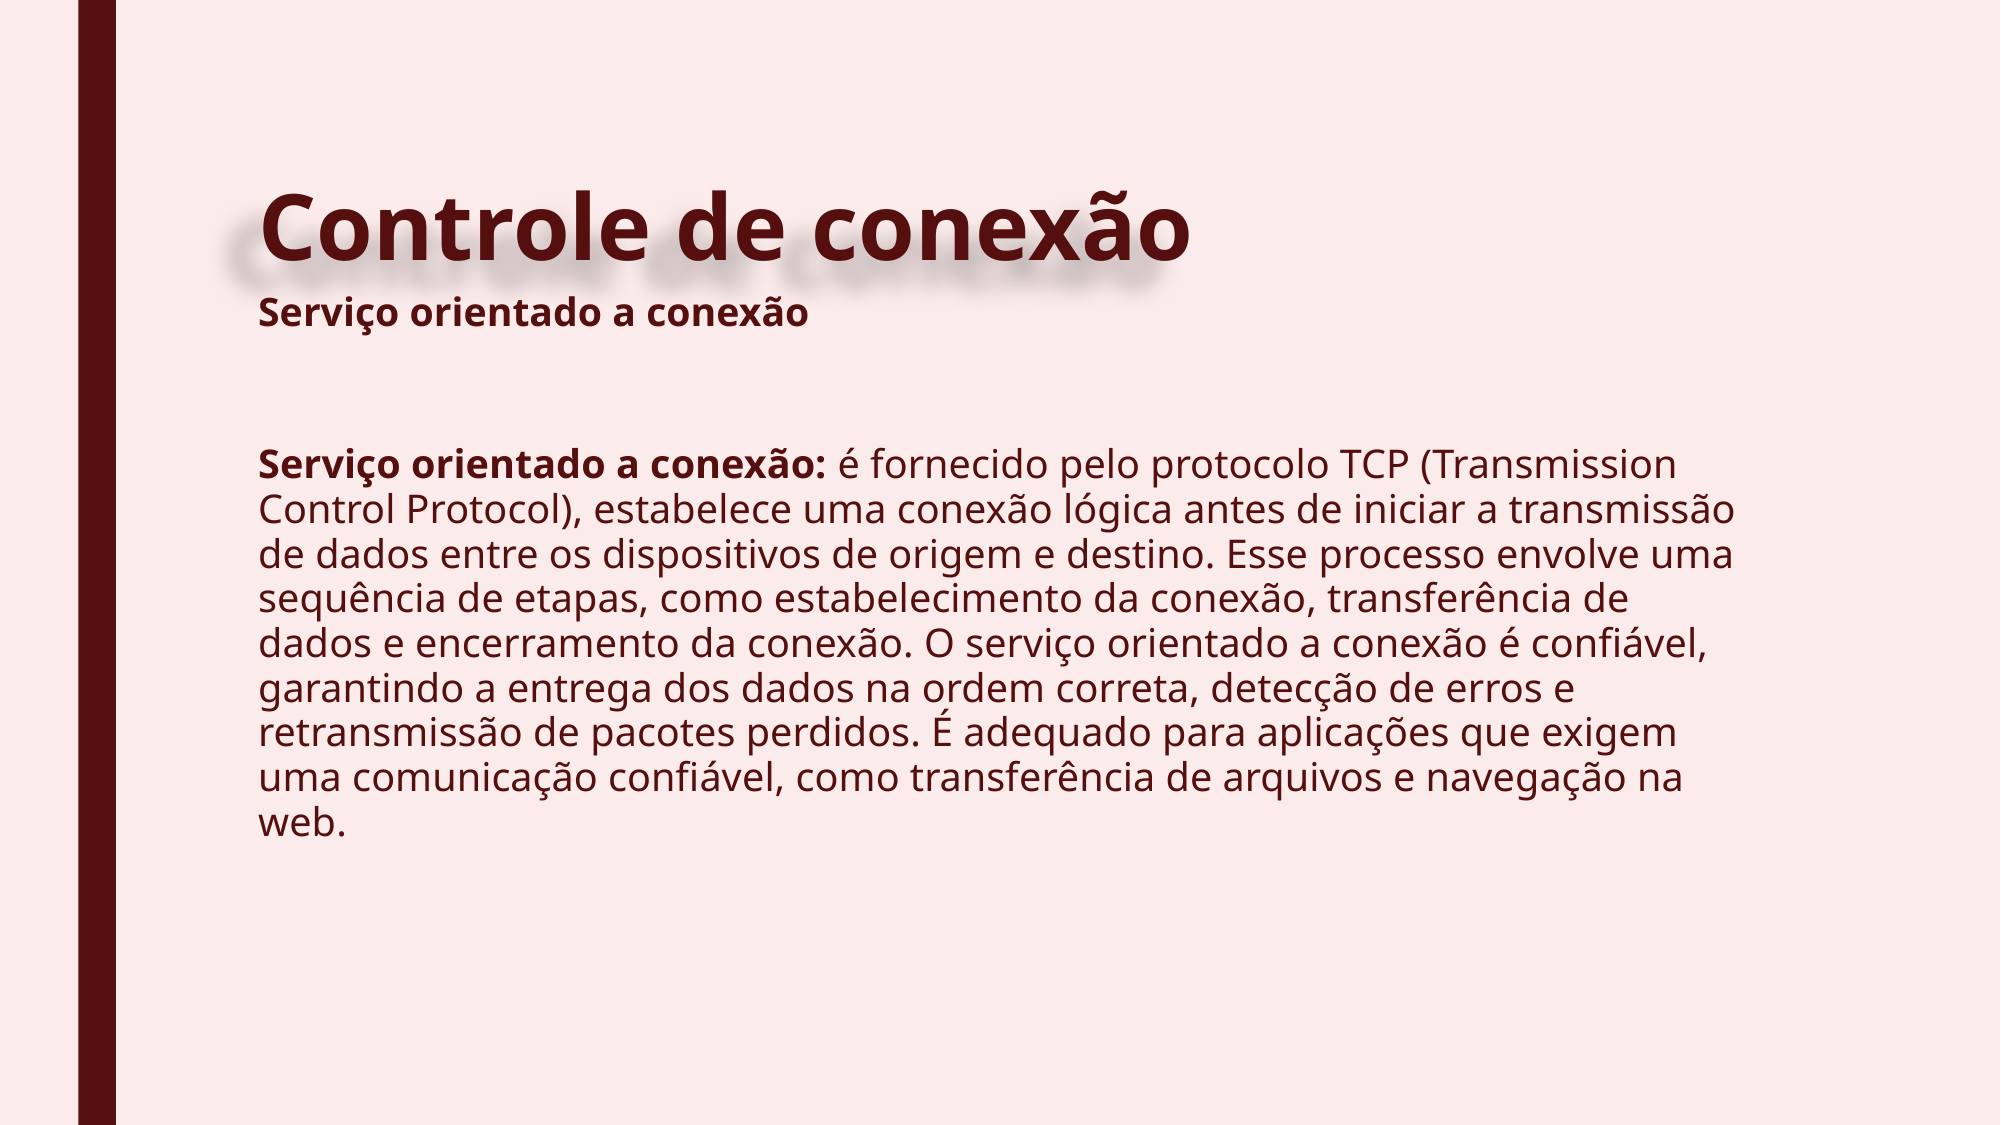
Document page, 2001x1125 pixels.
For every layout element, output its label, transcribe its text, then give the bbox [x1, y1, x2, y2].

title Controle de conexão [243, 175, 1819, 314]
text_box Serviço orientado a conexão [243, 283, 968, 343]
list Serviço orientado a conexão: é fornecido pelo protocolo TCP (Transmission Control Protocol), estabelece uma conexão lógica antes de iniciar a transmissão de dados entre os dispositivos de origem e destino. Esse processo envolve uma sequência de etapas, como estabelecimento da conexão, transferência de dados e encerramento da conexão. O serviço orientado a conexão é confiável, garantindo a entrega dos dados na ordem correta, detecção de erros e retransmissão de pacotes perdidos. É adequado para aplicações que exigem uma comunicação confiável, como transferência de arquivos e navegação na web. [243, 391, 1757, 857]
